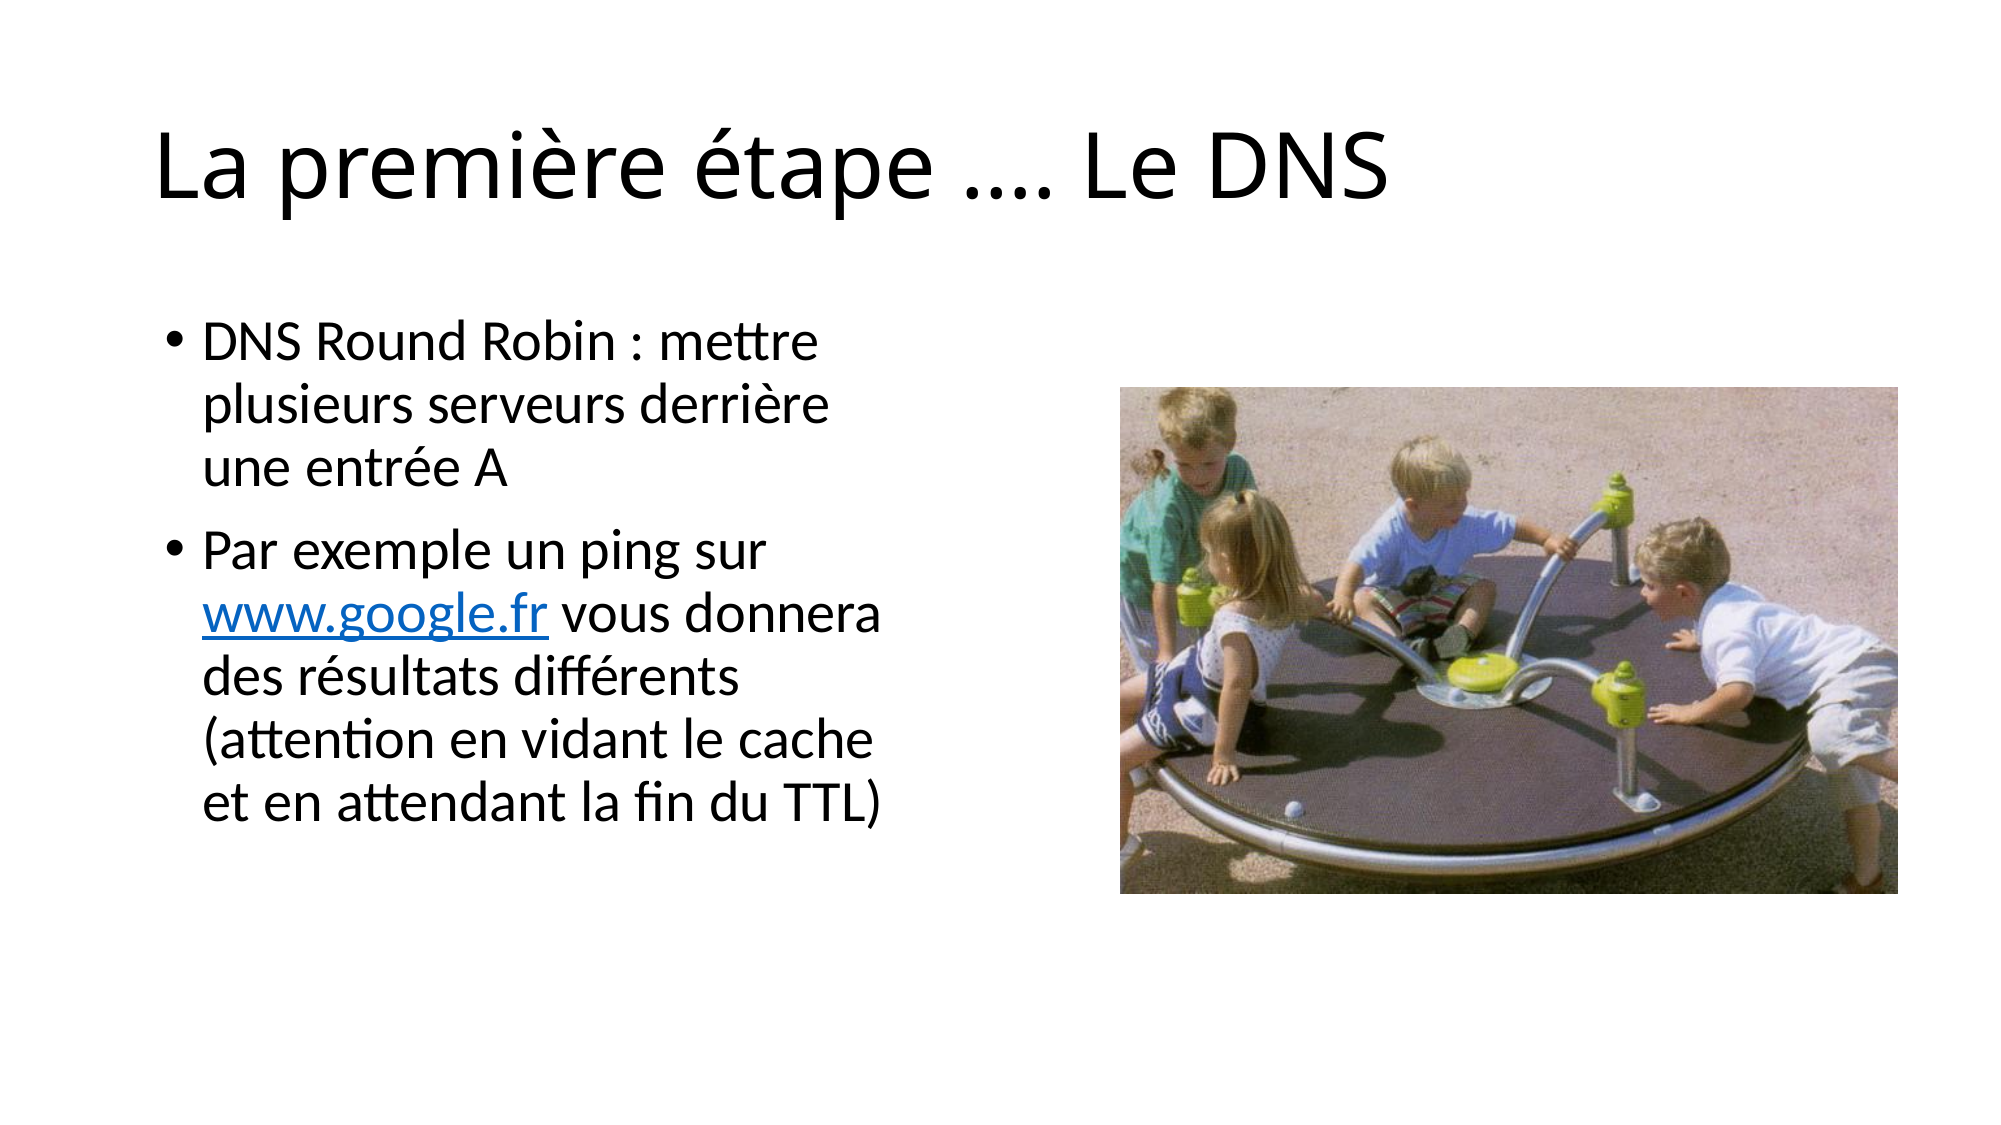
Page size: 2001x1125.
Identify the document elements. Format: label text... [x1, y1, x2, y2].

list DNS Round Robin : mettre plusieurs serveurs derrière une entrée A Par exemple un ping sur www.google.fr vous donnera des résultats différents (attention en vidant le cache et en attendant la fin du TTL) [149, 302, 925, 918]
picture [1120, 387, 1898, 894]
title La première étape …. Le DNS [137, 59, 1863, 278]
